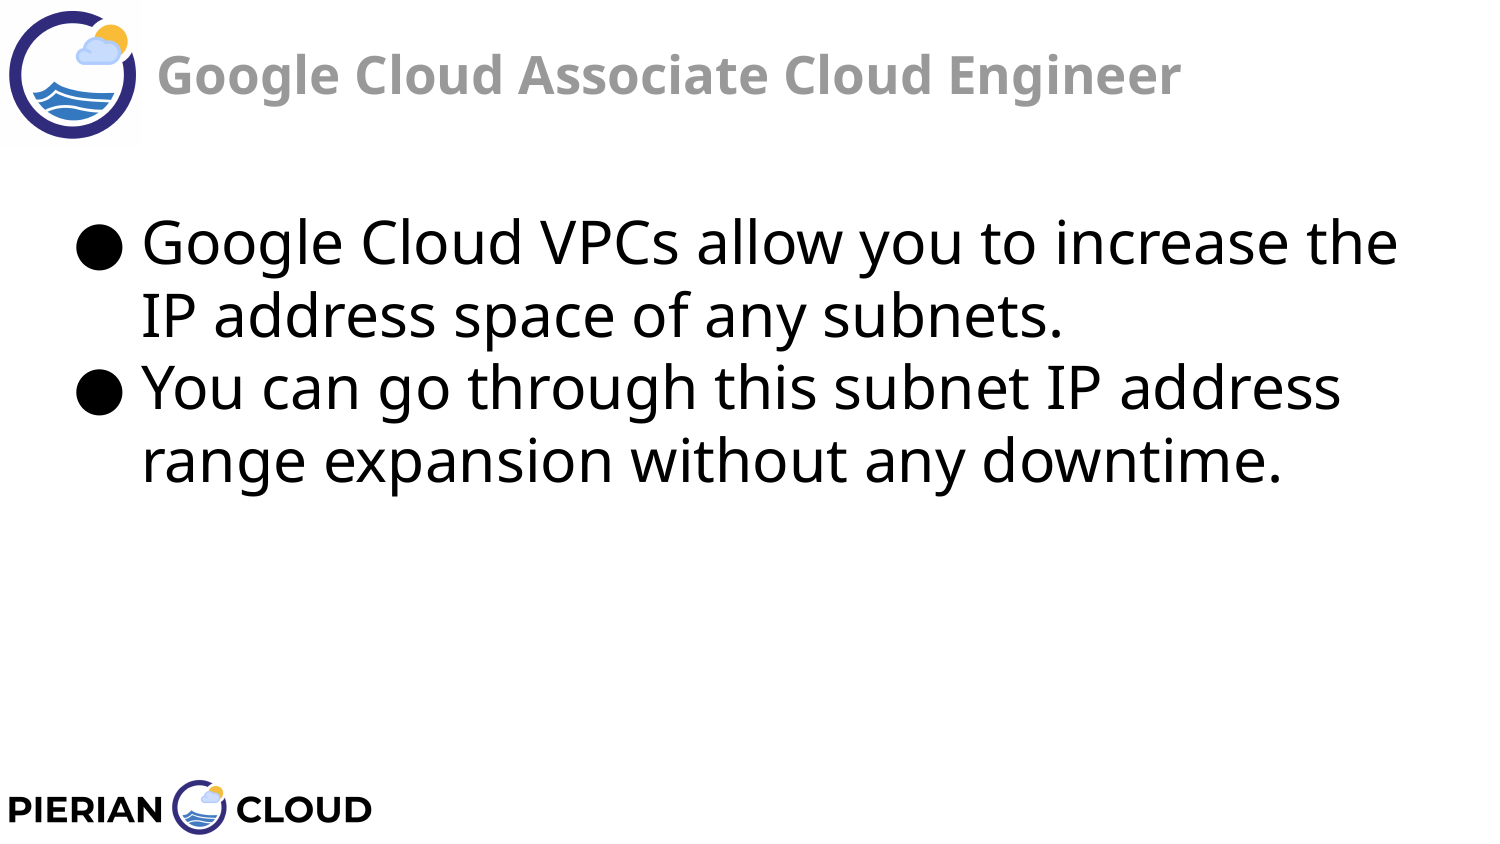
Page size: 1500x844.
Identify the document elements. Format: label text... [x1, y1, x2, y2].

subtitle Google Cloud VPCs allow you to increase the IP address space of any subnets. You can go through this subnet IP address range expansion without any downtime. [51, 189, 1476, 750]
picture [0, 0, 142, 146]
picture [0, 758, 375, 844]
title Google Cloud Associate Cloud Engineer [146, 25, 1420, 120]
